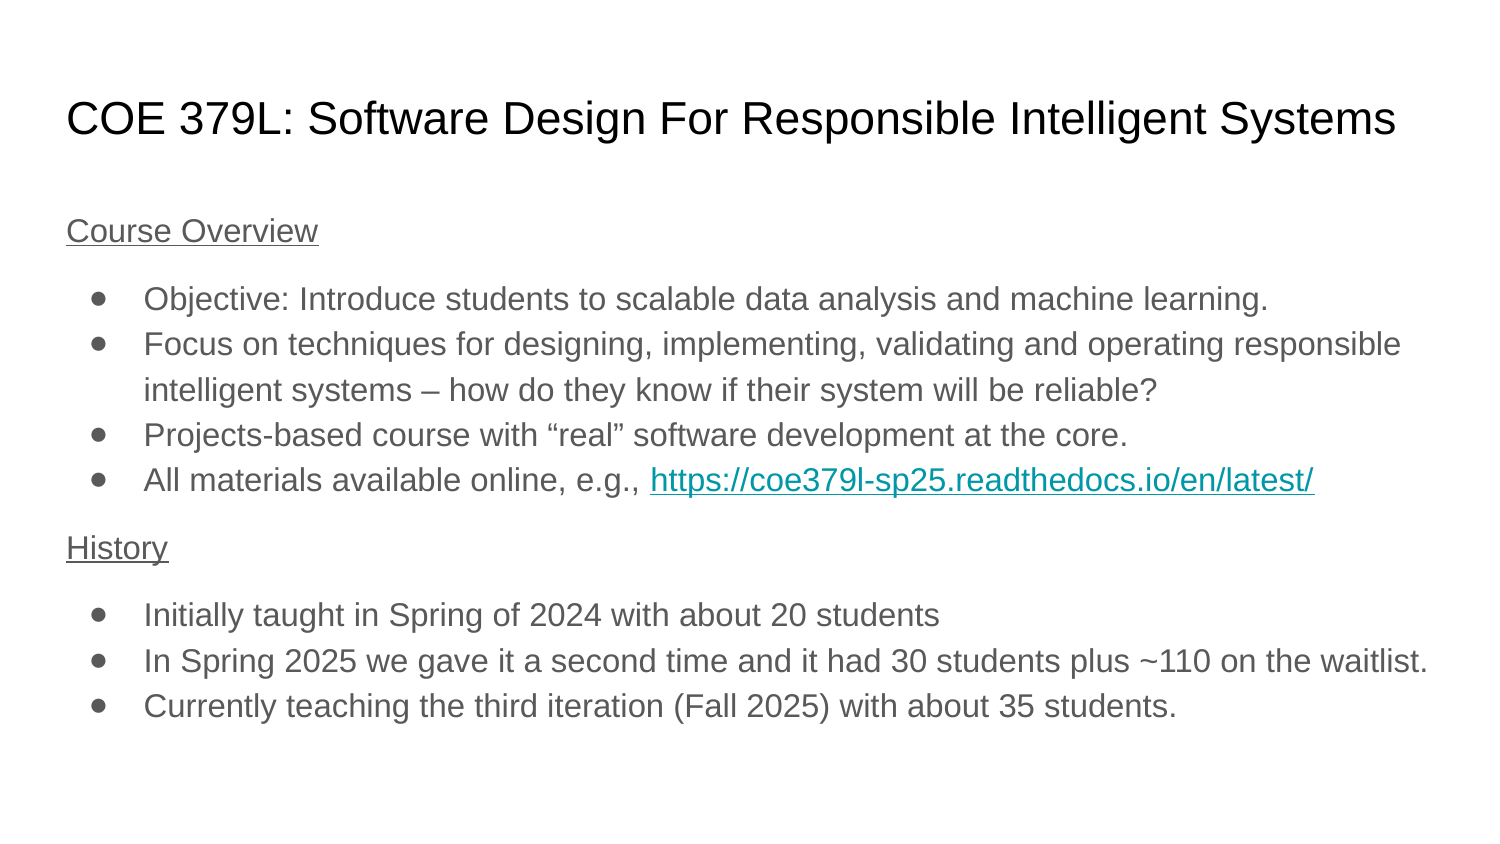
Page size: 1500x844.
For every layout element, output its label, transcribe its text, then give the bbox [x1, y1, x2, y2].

title COE 379L: Software Design For Responsible Intelligent Systems [51, 72, 1449, 167]
list Course Overview Objective: Introduce students to scalable data analysis and machine learning. Focus on techniques for designing, implementing, validating and operating responsible intelligent systems – how do they know if their system will be reliable? Projects-based course with “real” software development at the core. All materials available online, e.g., https://coe379l-sp25.readthedocs.io/en/latest/ History Initially taught in Spring of 2024 with about 20 students In Spring 2025 we gave it a second time and it had 30 students plus ~110 on the waitlist. Currently teaching the third iteration (Fall 2025) with about 35 students. [51, 189, 1449, 750]
